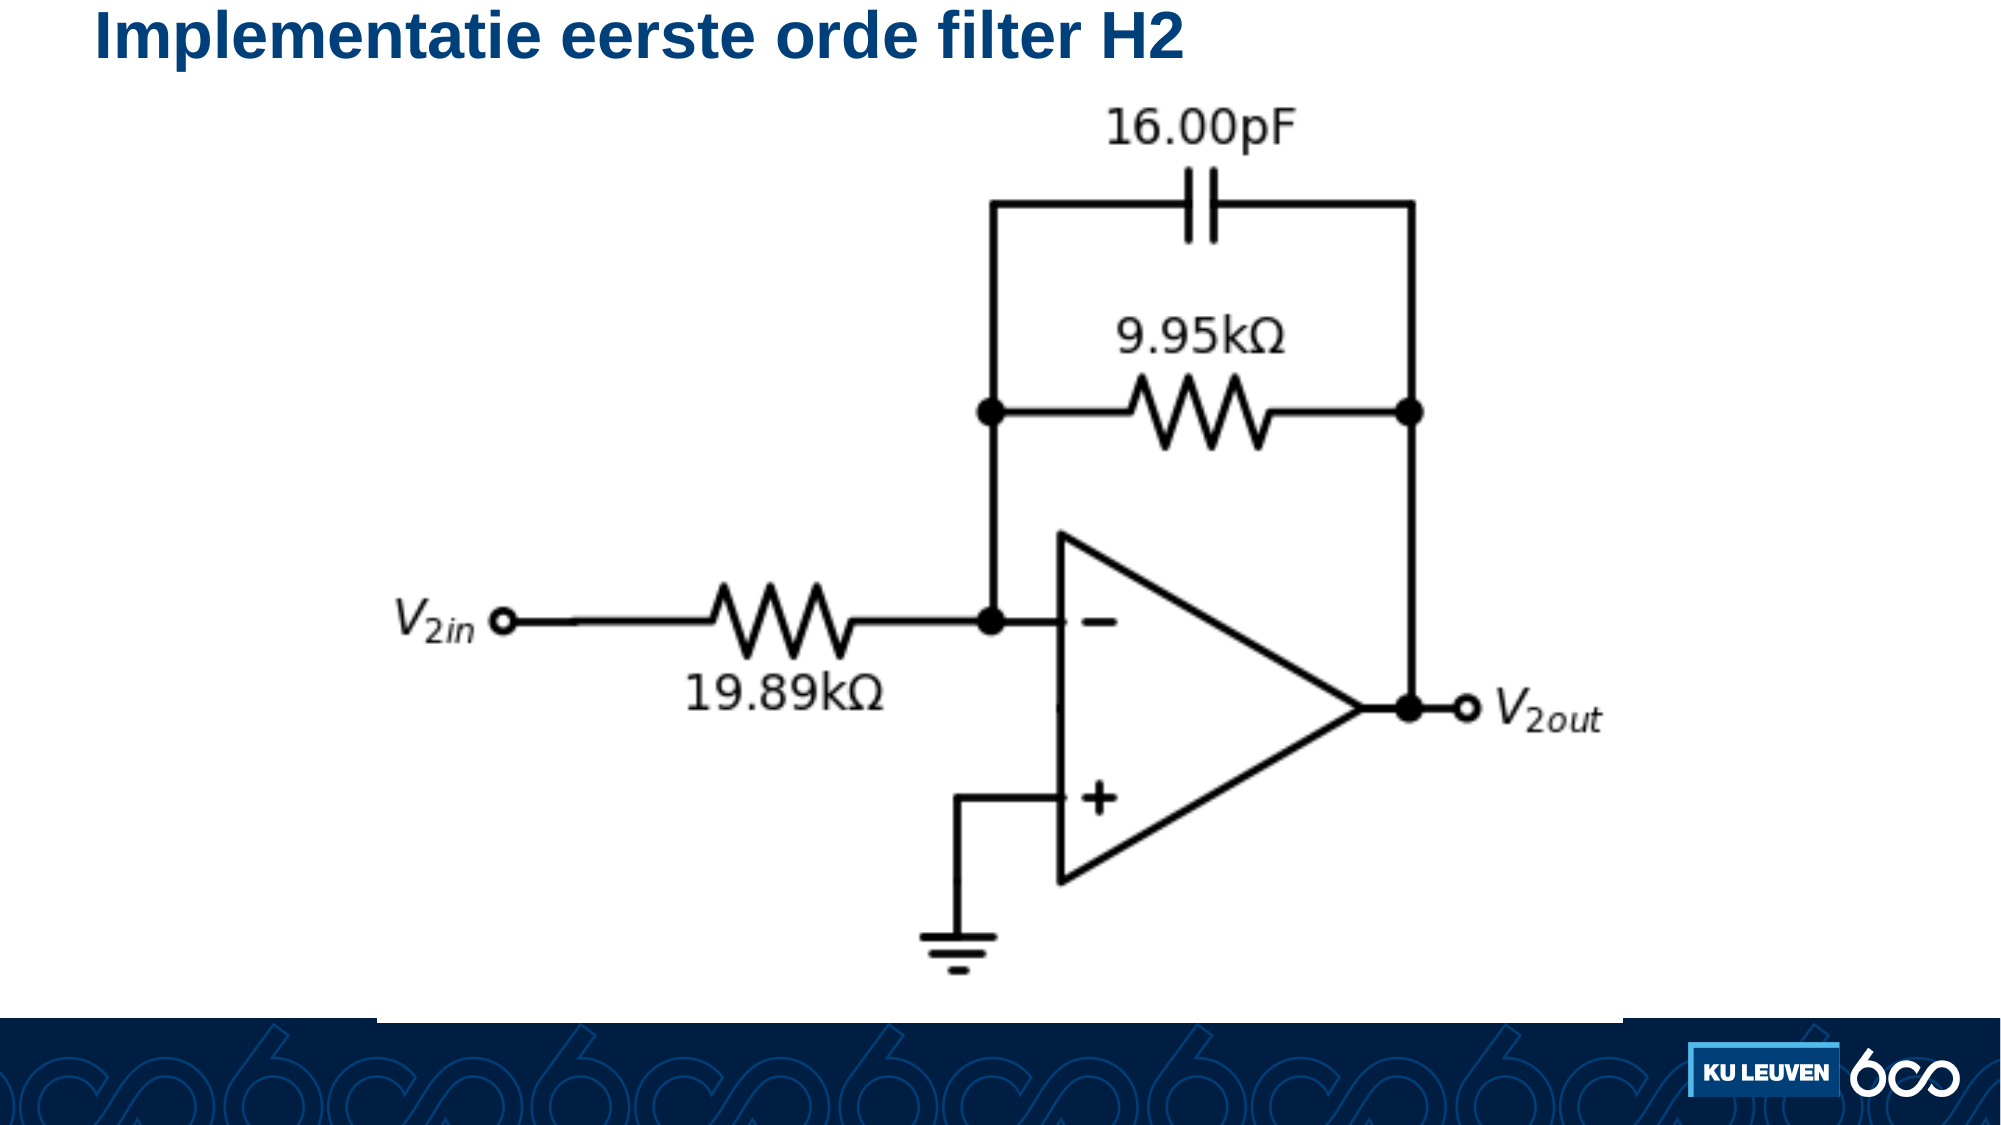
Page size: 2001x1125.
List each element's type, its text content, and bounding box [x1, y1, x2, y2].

picture [0, 92, 2001, 1125]
title Implementatie eerste orde filter H2 [94, 0, 1906, 108]
